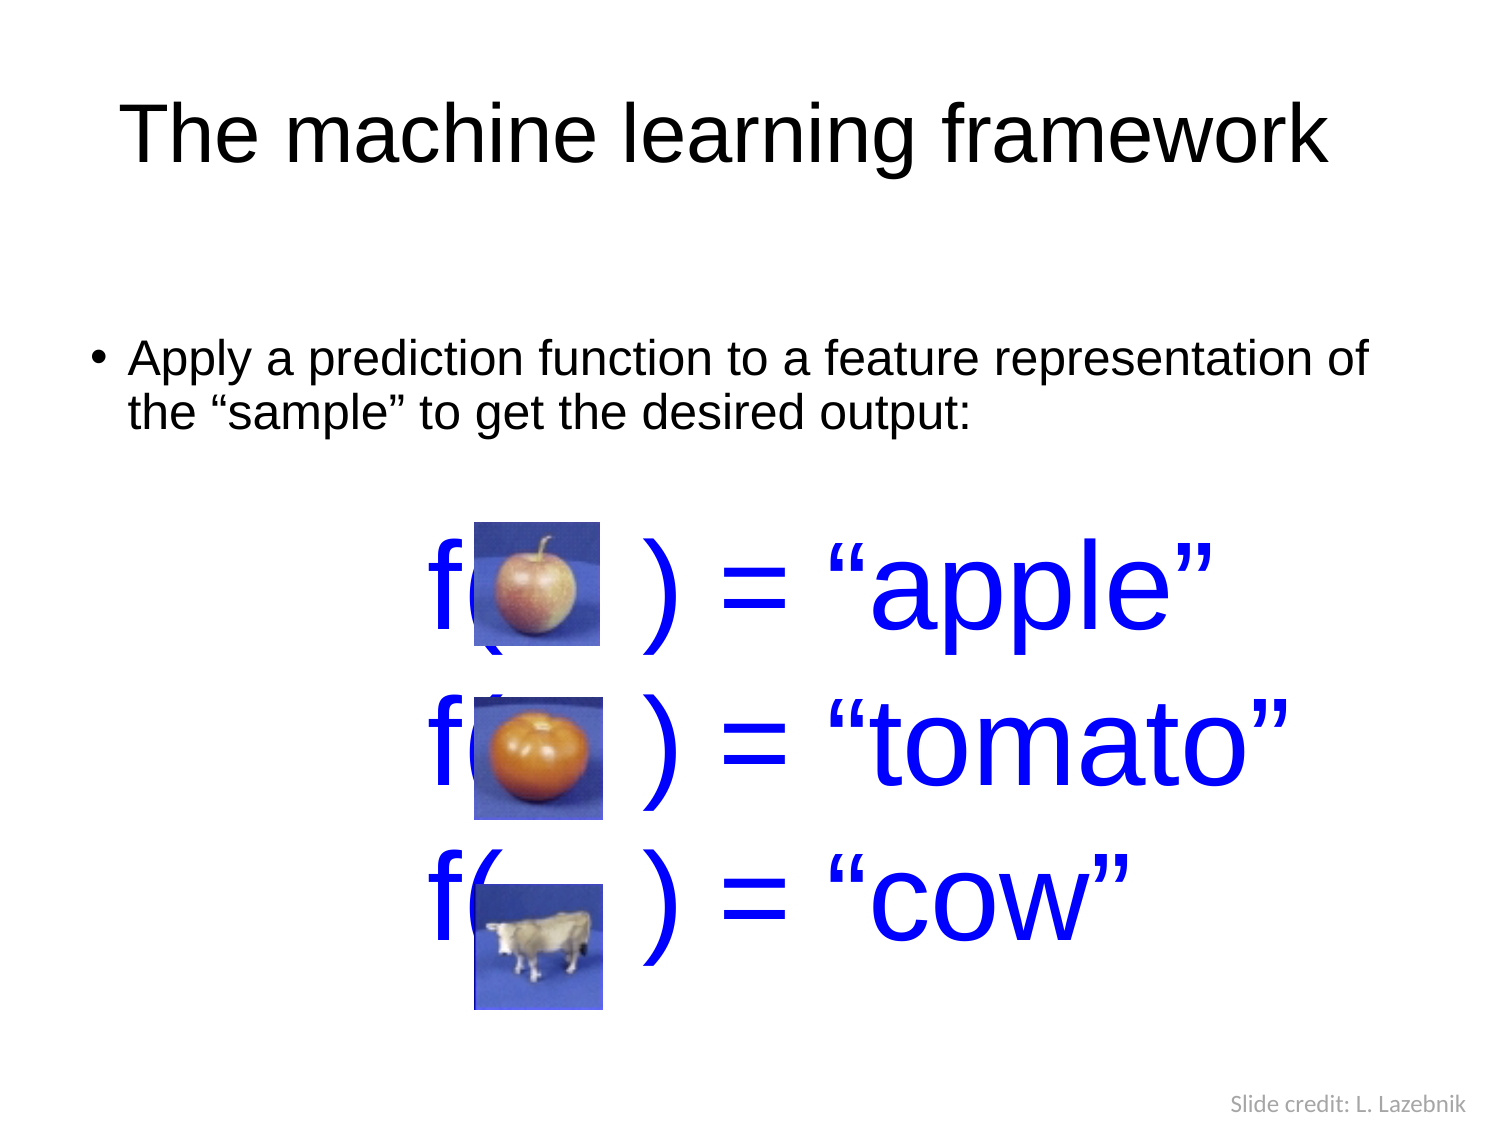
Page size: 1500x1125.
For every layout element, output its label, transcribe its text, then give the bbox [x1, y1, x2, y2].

list Apply a prediction function to a feature representation of the “sample” to get the desired output: f( ) = “apple” f( ) = “tomato” f( ) = “cow” [75, 324, 1425, 1005]
picture [474, 522, 600, 646]
title The machine learning framework [103, 59, 1397, 211]
picture [474, 697, 603, 821]
picture [474, 884, 603, 1010]
text_box Slide credit: L. Lazebnik [1215, 1079, 1482, 1125]
